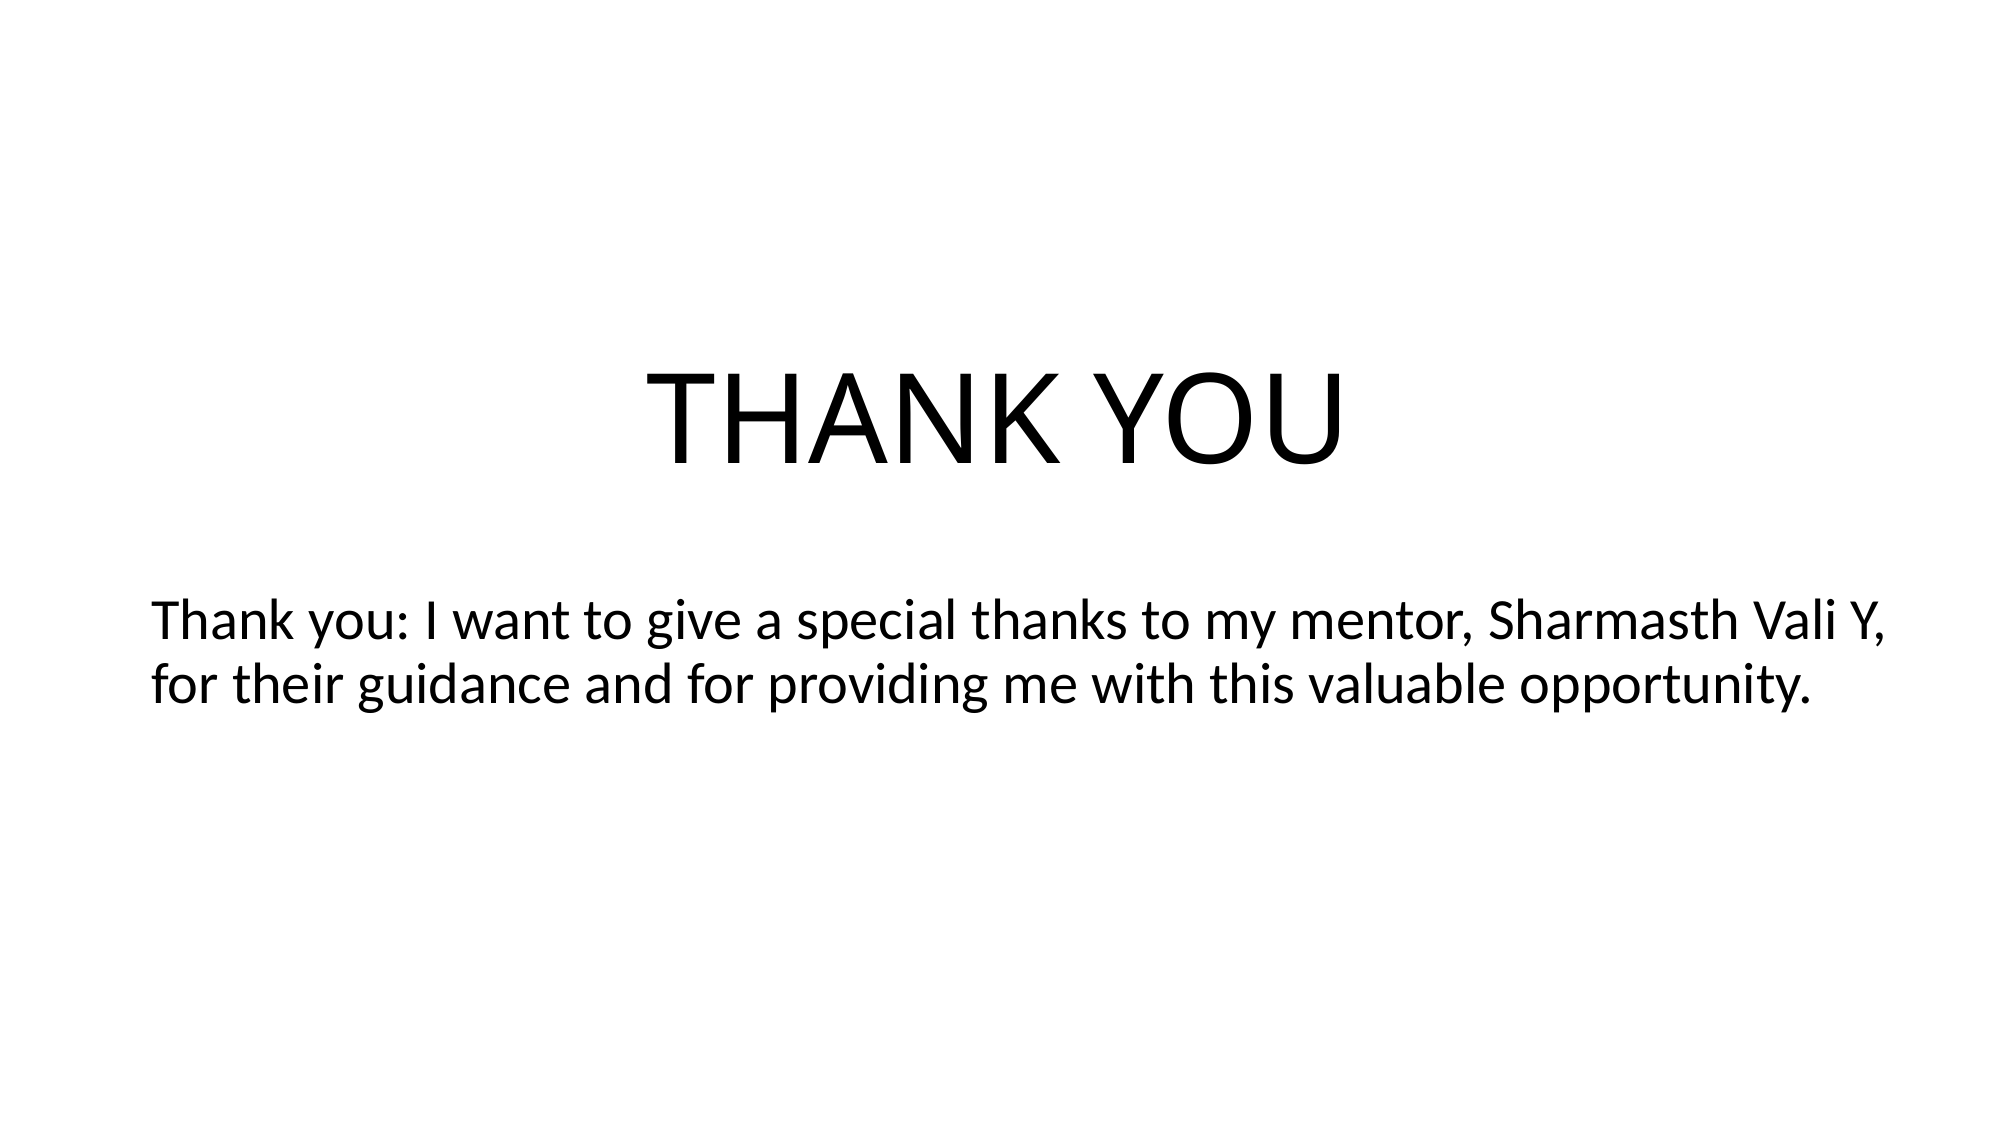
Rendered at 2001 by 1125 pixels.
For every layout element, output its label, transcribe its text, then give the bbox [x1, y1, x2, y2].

list Thank you: I want to give a special thanks to my mentor, Sharmasth Vali Y, for their guidance and for providing me with this valuable opportunity. [136, 582, 1905, 999]
title THANK YOU [136, 280, 1862, 499]
